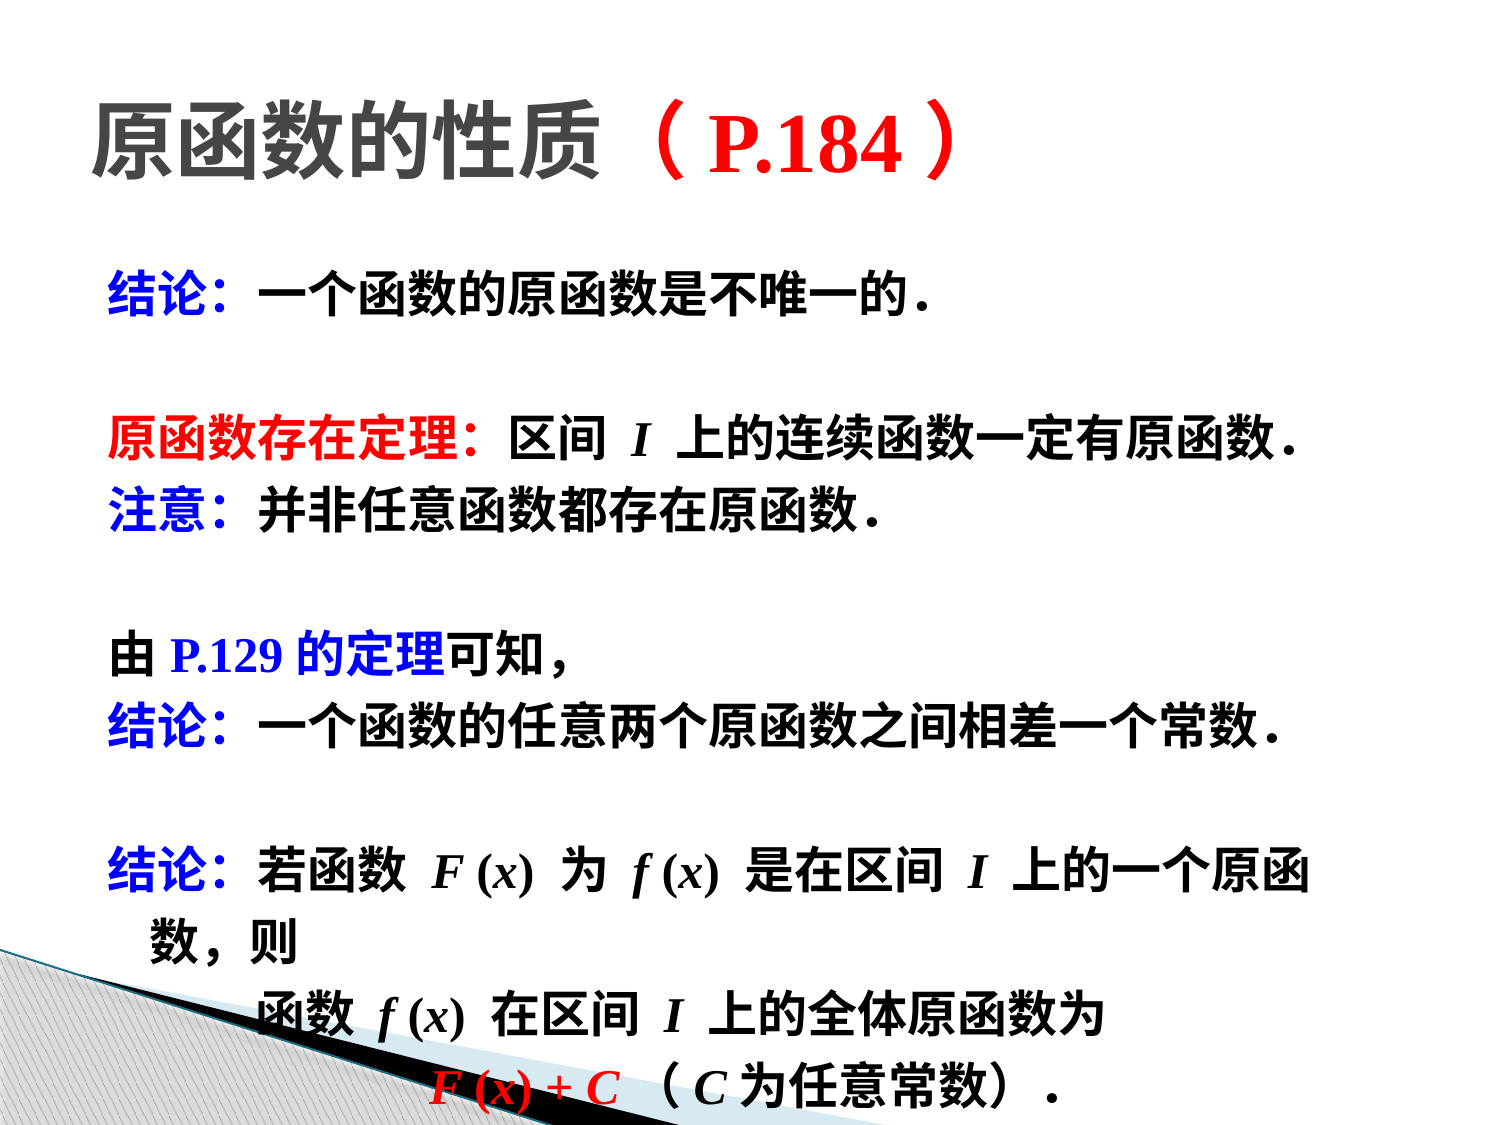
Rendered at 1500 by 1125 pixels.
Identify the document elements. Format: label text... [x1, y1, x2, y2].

list 结论：一个函数的原函数是不唯一的． 原函数存在定理：区间 I 上的连续函数一定有原函数． 注意：并非任意函数都存在原函数． 由P.129的定理可知， 结论：一个函数的任意两个原函数之间相差一个常数． 结论：若函数 F (x) 为 f (x) 是在区间 I 上的一个原函数，则 函数 f (x) 在区间 I 上的全体原函数为 F (x) + C（C为任意常数）． [74, 242, 1426, 1123]
title 原函数的性质（P.184） [75, 45, 1425, 233]
